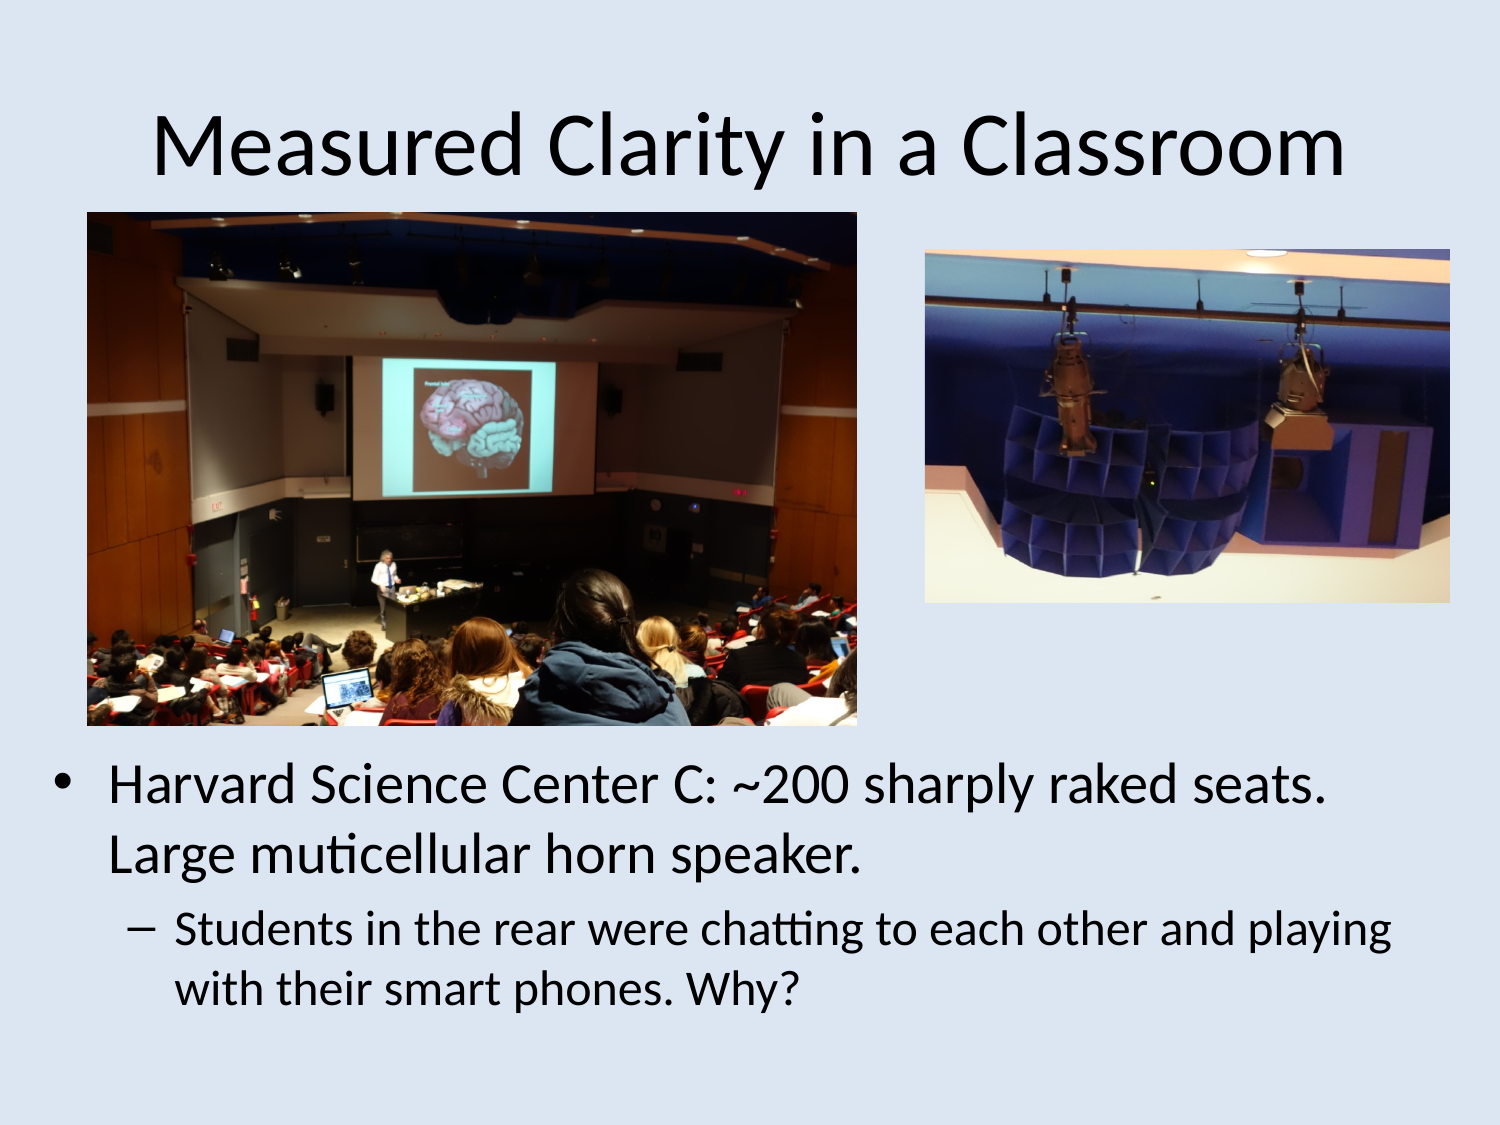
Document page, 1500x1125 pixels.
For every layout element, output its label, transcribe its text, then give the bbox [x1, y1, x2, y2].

list Harvard Science Center C: ~200 sharply raked seats. Large muticellular horn speaker. Students in the rear were chatting to each other and playing with their smart phones. Why? [37, 737, 1438, 938]
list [87, 212, 858, 726]
picture [924, 249, 1451, 604]
title Measured Clarity in a Classroom [75, 45, 1425, 233]
